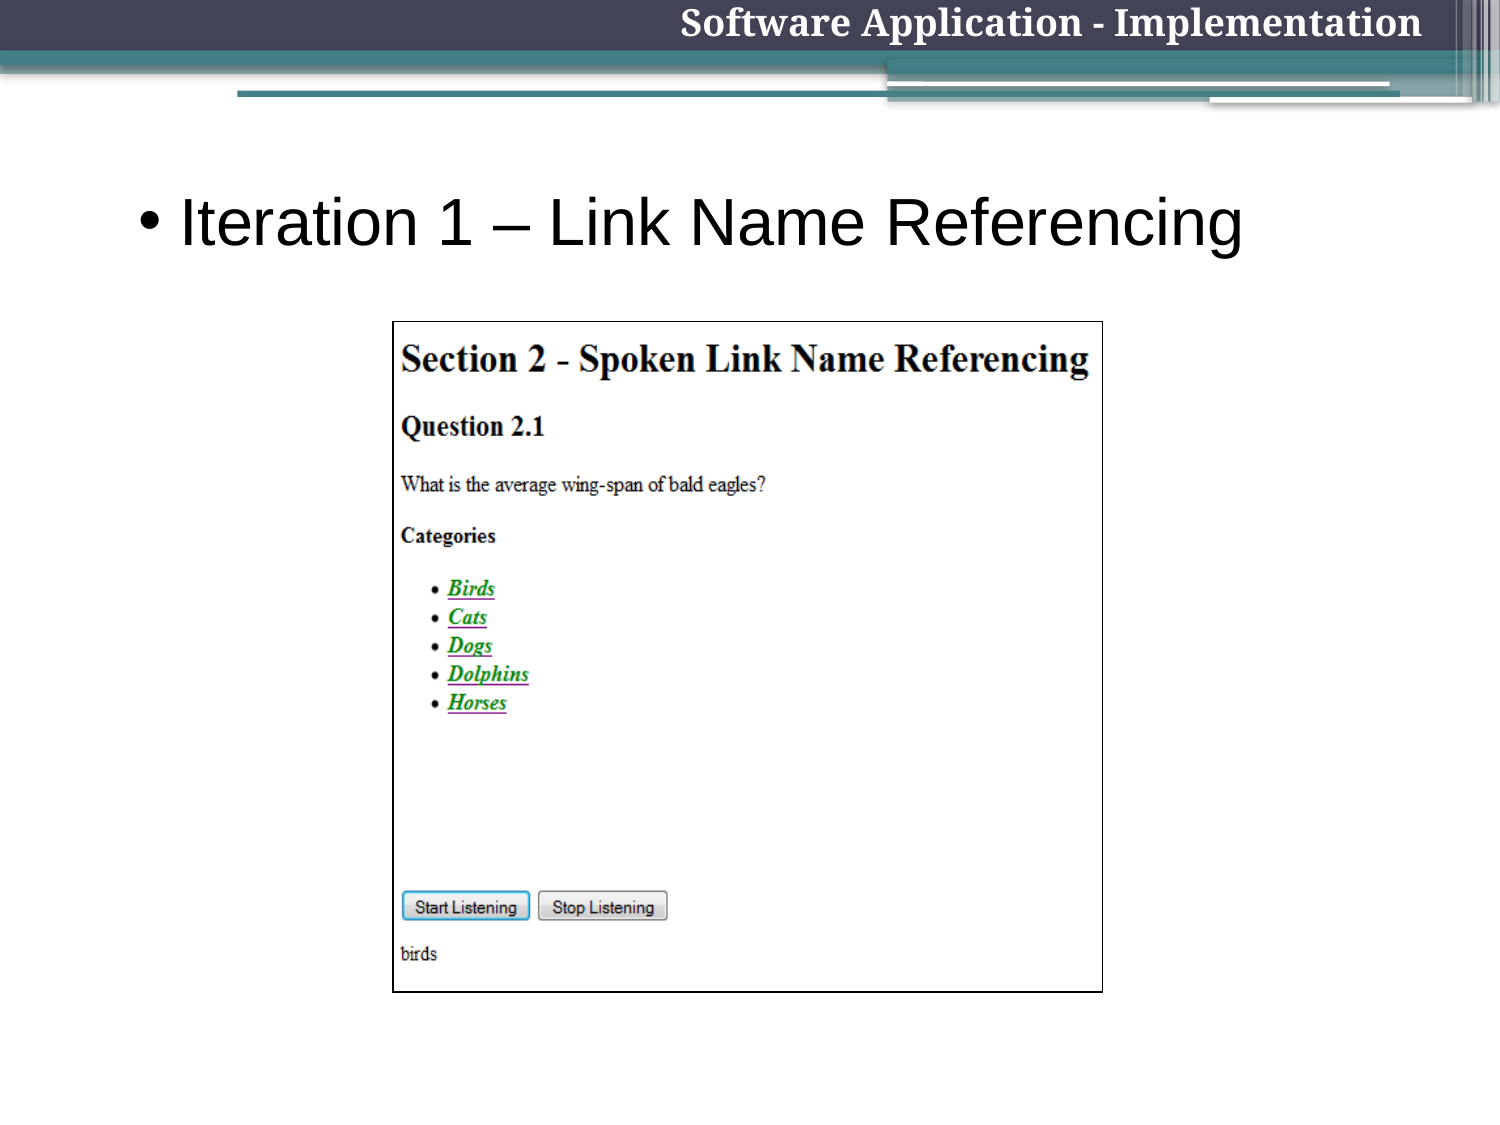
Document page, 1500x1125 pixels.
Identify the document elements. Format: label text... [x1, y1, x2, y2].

text_box Software Application - Implementation [572, 0, 1448, 75]
picture [393, 321, 1102, 992]
text_box Iteration 1 – Link Name Referencing [56, 171, 1378, 283]
